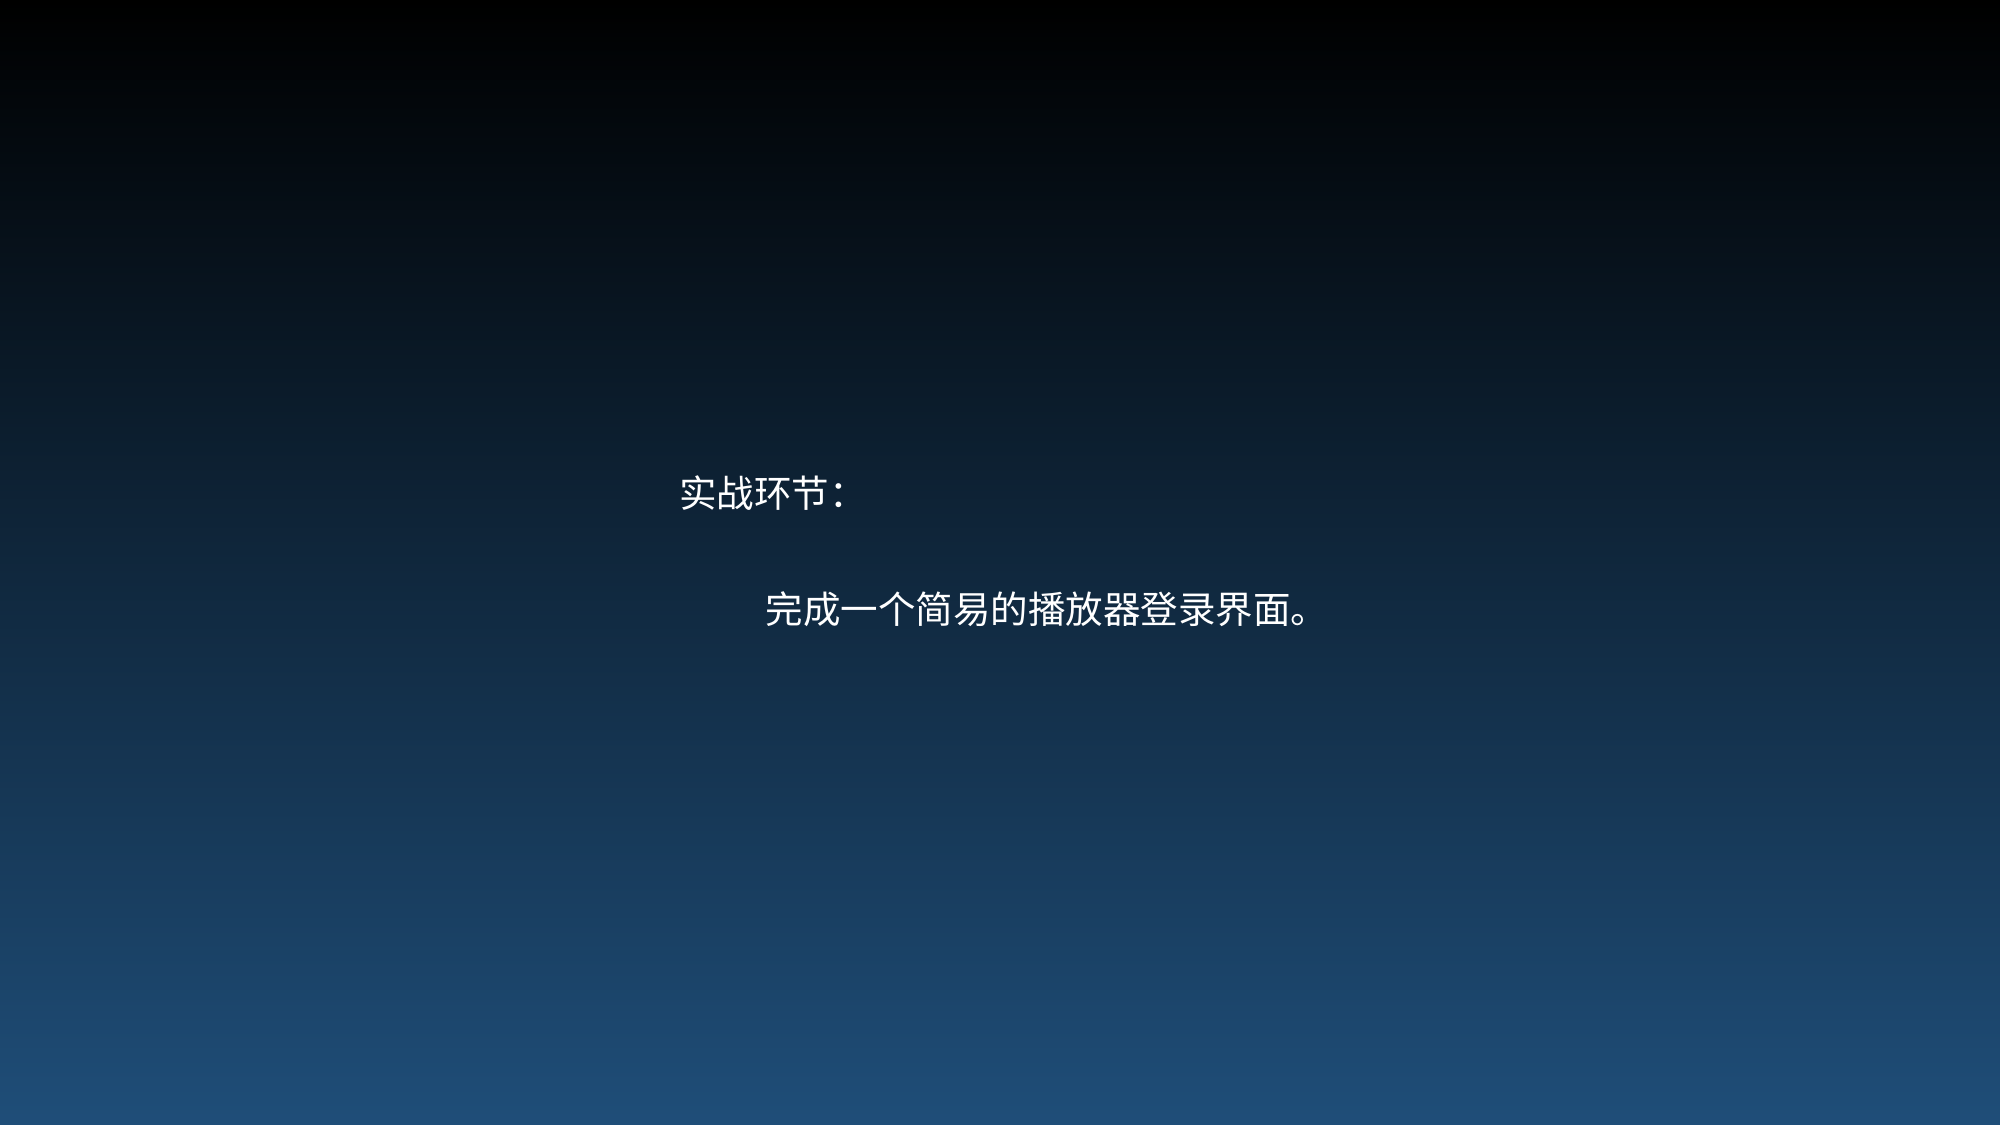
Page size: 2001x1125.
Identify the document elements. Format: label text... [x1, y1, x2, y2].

text_box 完成一个简易的播放器登录界面。 [751, 578, 1375, 639]
text_box 实战环节： [664, 462, 1017, 523]
